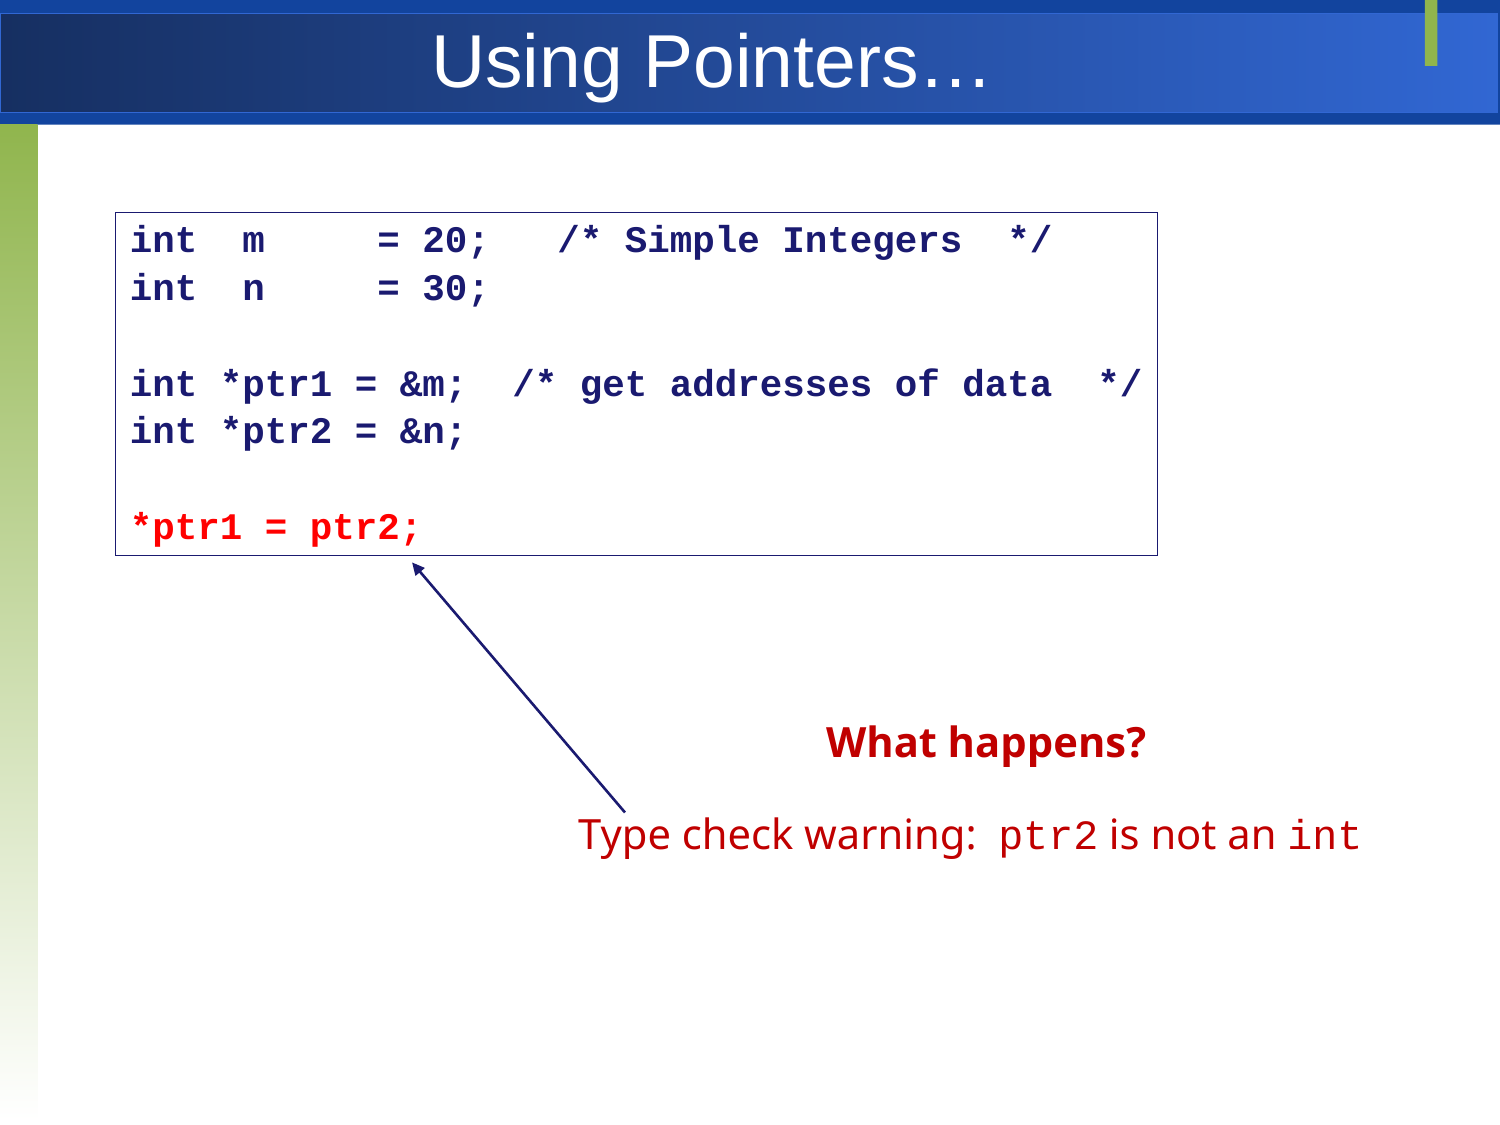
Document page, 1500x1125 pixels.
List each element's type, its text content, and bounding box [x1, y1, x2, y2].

text_box [412, 562, 626, 813]
text_box Type check warning: ptr2 is not an int [563, 800, 1378, 865]
title Using Pointers… [150, 5, 1275, 93]
text_box What happens? [811, 708, 1162, 773]
text_box int m = 20; /* Simple Integers */ int n = 30; int *ptr1 = &m; /* get addresses of data */ int *ptr2 = &n; *ptr1 = ptr2; [115, 212, 1158, 556]
